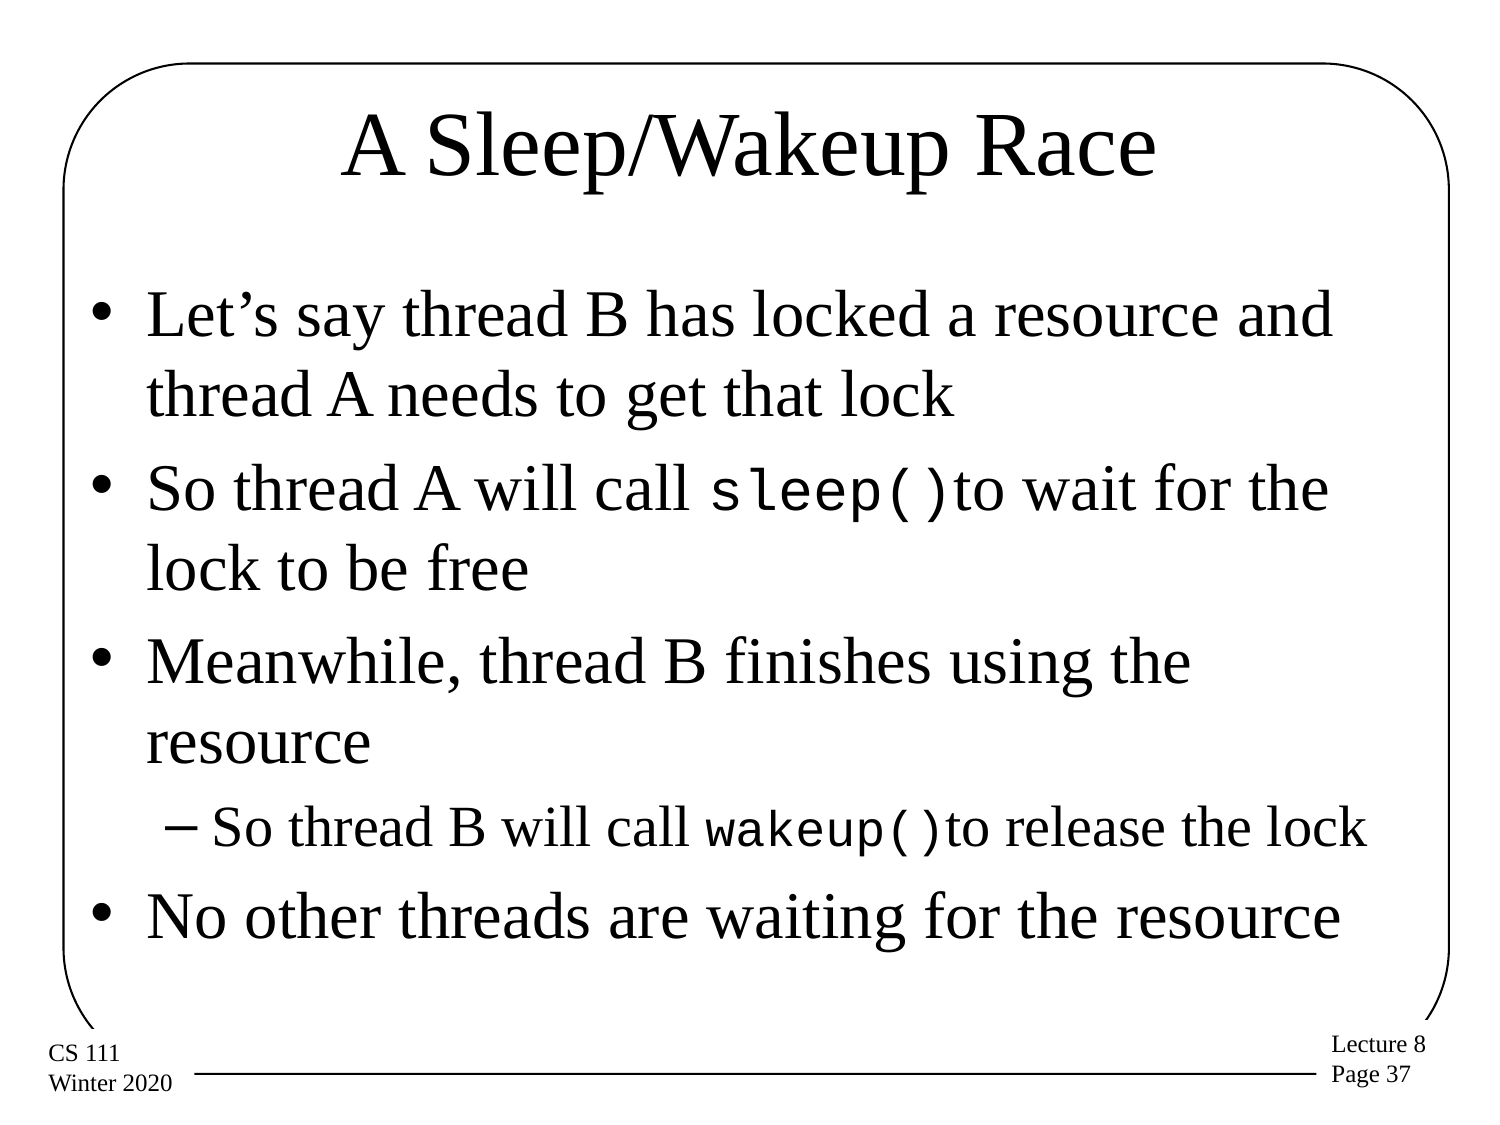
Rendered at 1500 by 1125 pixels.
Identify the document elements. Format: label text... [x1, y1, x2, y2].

list Let’s say thread B has locked a resource and thread A needs to get that lock So thread A will call sleep()to wait for the lock to be free Meanwhile, thread B finishes using the resource So thread B will call wakeup()to release the lock No other threads are waiting for the resource [74, 262, 1426, 1006]
title A Sleep/Wakeup Race [74, 44, 1426, 233]
